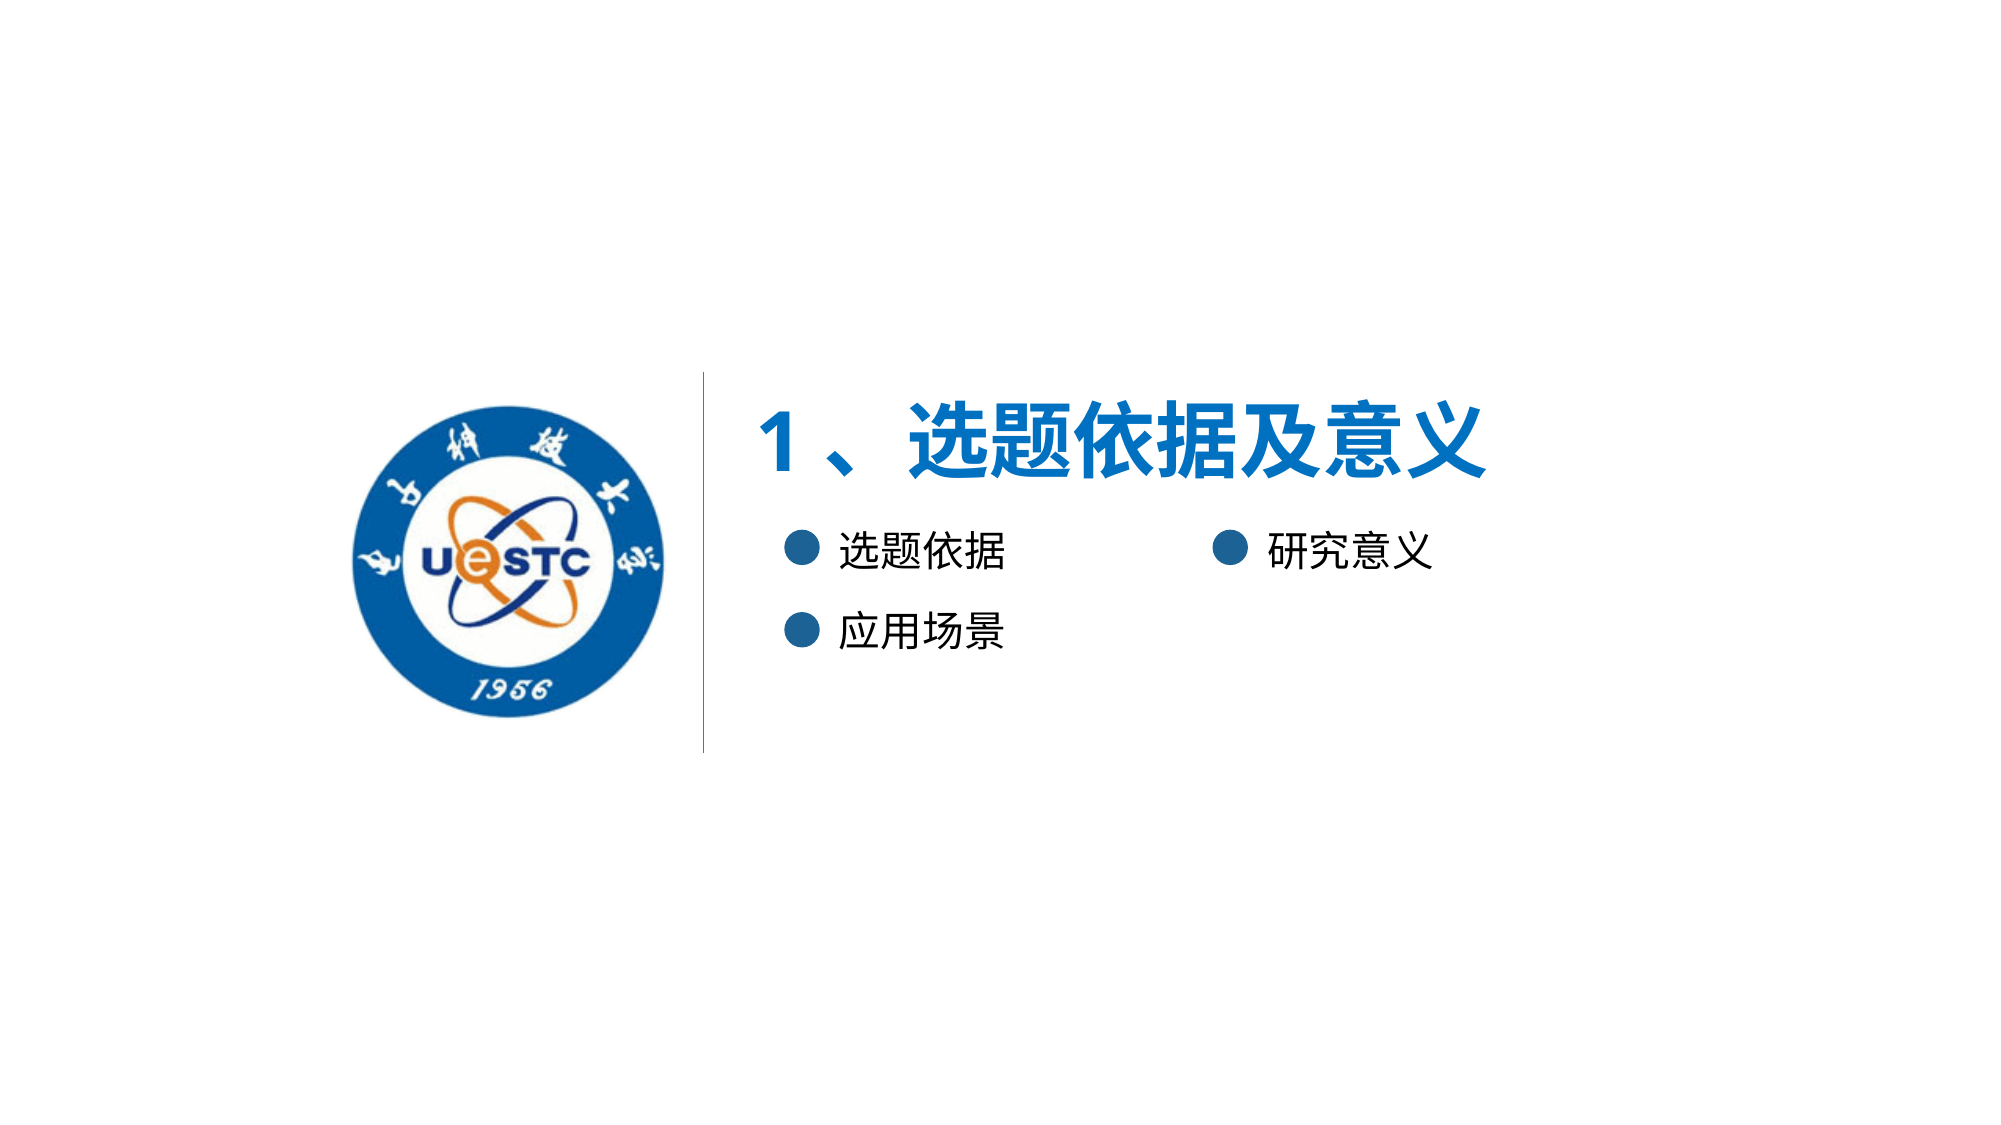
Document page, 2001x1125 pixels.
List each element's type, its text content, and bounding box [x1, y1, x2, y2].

text_box 应用场景 [824, 596, 1021, 662]
text_box [783, 528, 821, 567]
picture [350, 404, 667, 721]
text_box 1、选题依据及意义 [744, 382, 1732, 494]
text_box [783, 611, 821, 649]
text_box [1211, 528, 1249, 567]
text_box 研究意义 [1252, 517, 1450, 582]
text_box 选题依据 [824, 517, 1021, 582]
